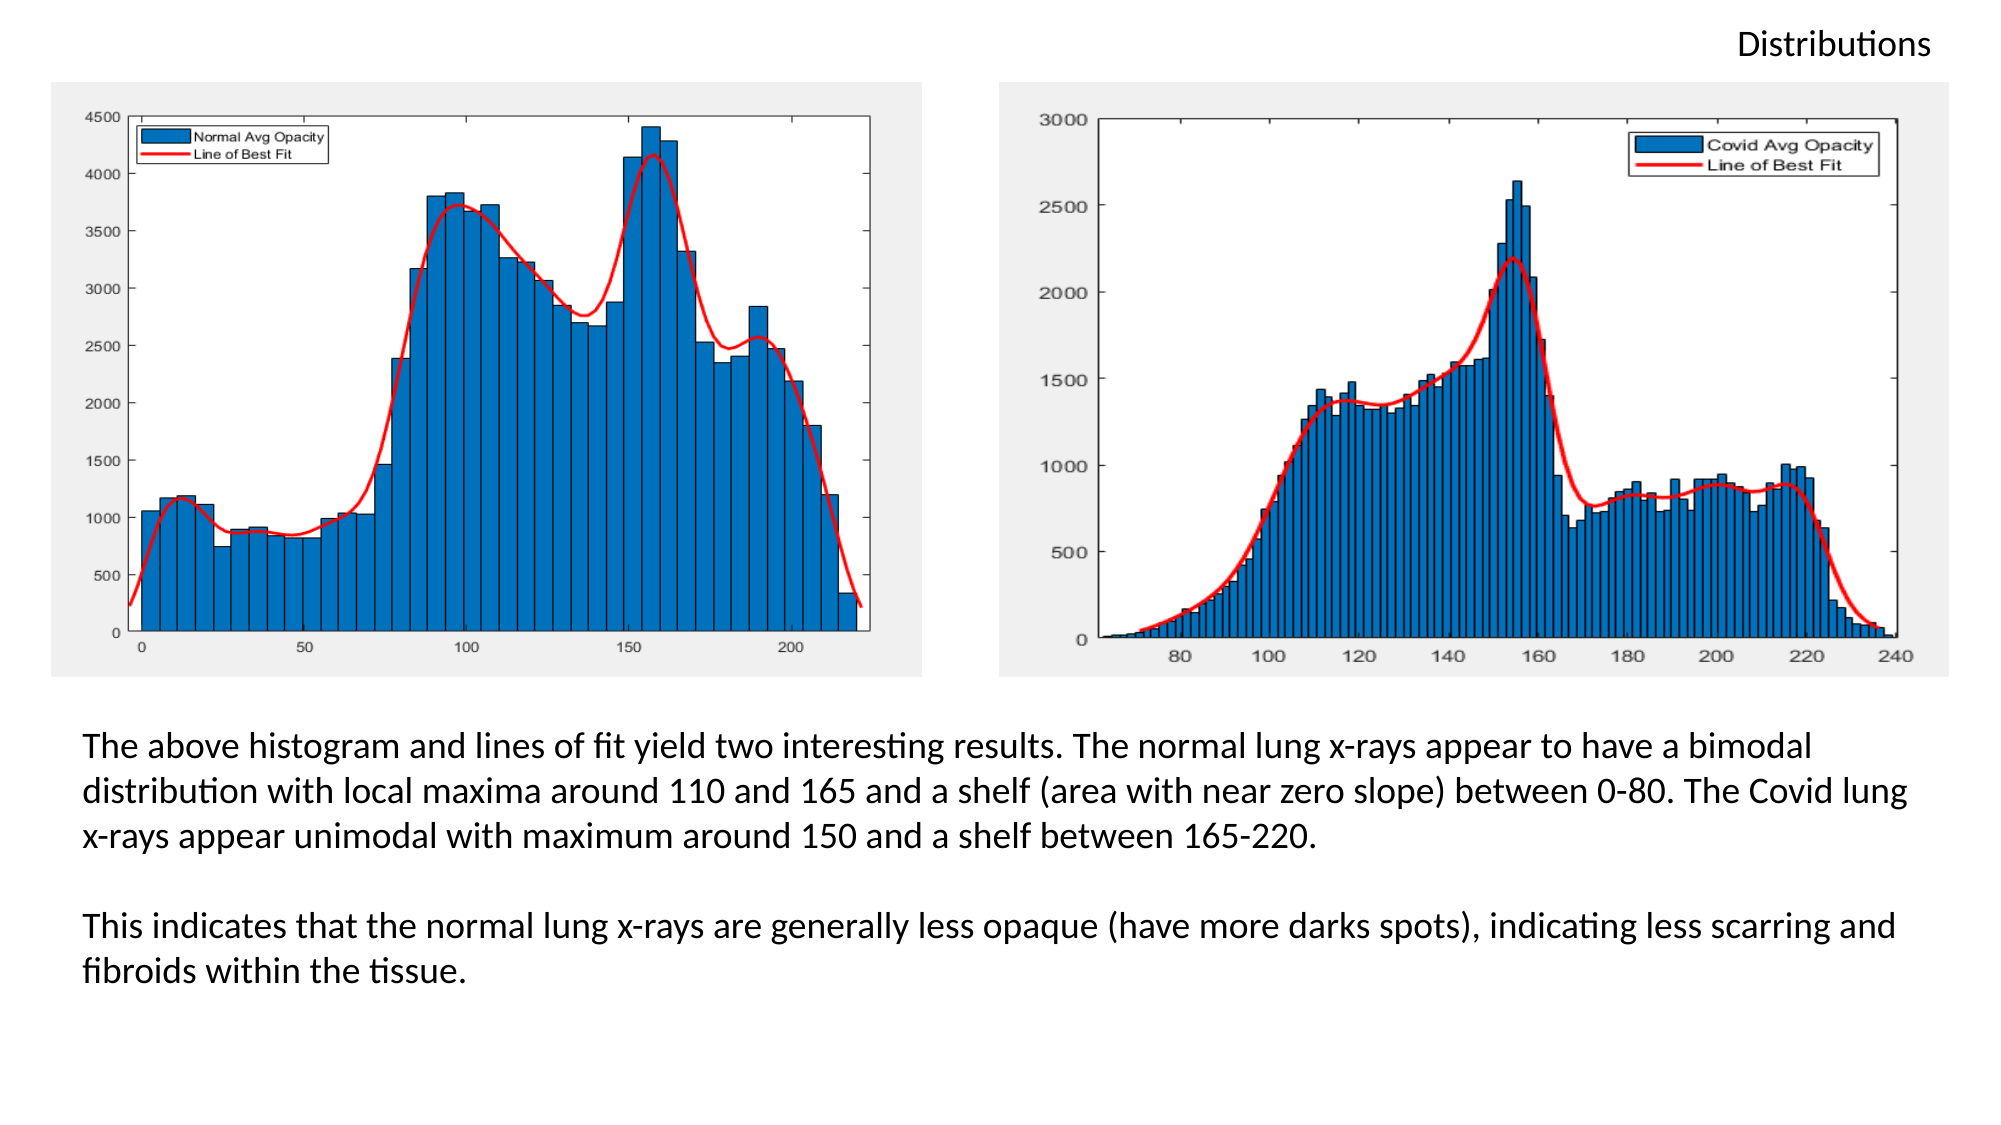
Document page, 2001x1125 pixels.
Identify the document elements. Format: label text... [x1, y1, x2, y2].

text_box The above histogram and lines of fit yield two interesting results. The normal lung x-rays appear to have a bimodal distribution with local maxima around 110 and 165 and a shelf (area with near zero slope) between 0-80. The Covid lung x-rays appear unimodal with maximum around 150 and a shelf between 165-220. This indicates that the normal lung x-rays are generally less opaque (have more darks spots), indicating less scarring and fibroids within the tissue. [67, 713, 1949, 998]
picture [51, 82, 922, 677]
text_box Distributions [1722, 11, 2000, 72]
picture [999, 82, 1949, 677]
